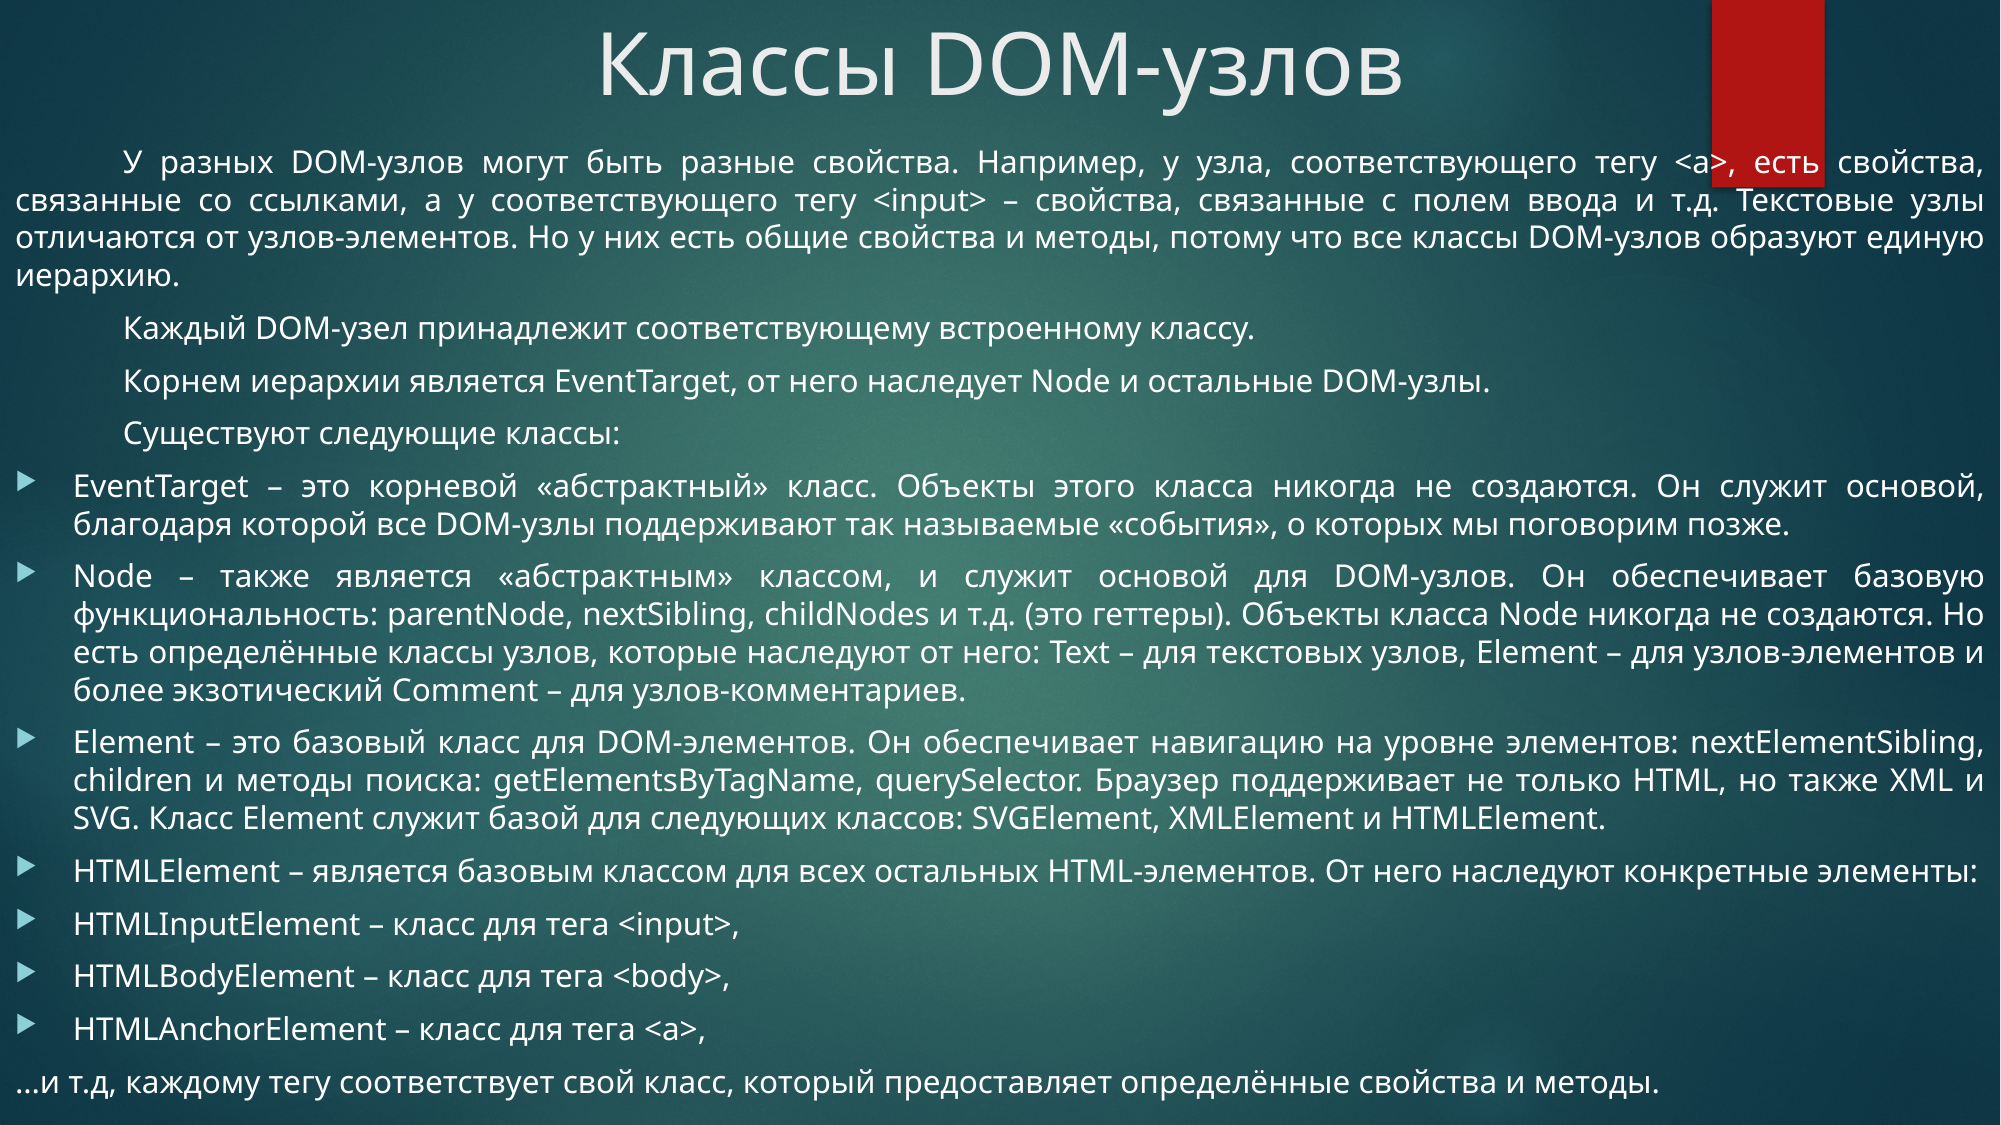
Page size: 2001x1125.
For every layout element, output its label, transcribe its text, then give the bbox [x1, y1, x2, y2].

list У разных DOM-узлов могут быть разные свойства. Например, у узла, соответствующего тегу <a>, есть свойства, связанные со ссылками, а у соответствующего тегу <input> – свойства, связанные с полем ввода и т.д. Текстовые узлы отличаются от узлов-элементов. Но у них есть общие свойства и методы, потому что все классы DOM-узлов образуют единую иерархию. Каждый DOM-узел принадлежит соответствующему встроенному классу. Корнем иерархии является EventTarget, от него наследует Node и остальные DOM-узлы. Существуют следующие классы: EventTarget – это корневой «абстрактный» класс. Объекты этого класса никогда не создаются. Он служит основой, благодаря которой все DOM-узлы поддерживают так называемые «события», о которых мы поговорим позже. Node – также является «абстрактным» классом, и служит основой для DOM-узлов. Он обеспечивает базовую функциональность: parentNode, nextSibling, childNodes и т.д. (это геттеры). Объекты класса Node никогда не создаются. Но есть определённые классы узлов, которые наследуют от него: Text – для текстовых узлов, Element – для узлов-элементов и более экзотический Comment – для узлов-комментариев. Element – это базовый класс для DOM-элементов. Он обеспечивает навигацию на уровне элементов: nextElementSibling, children и методы поиска: getElementsByTagName, querySelector. Браузер поддерживает не только HTML, но также XML и SVG. Класс Element служит базой для следующих классов: SVGElement, XMLElement и HTMLElement. HTMLElement – является базовым классом для всех остальных HTML-элементов. От него наследуют конкретные элементы: HTMLInputElement – класс для тега <input>, HTMLBodyElement – класс для тега <body>, HTMLAnchorElement – класс для тега <a>, …и т.д, каждому тегу соответствует свой класс, который предоставляет определённые свойства и методы. [0, 134, 2000, 1125]
title Классы DOM-узлов [0, 0, 2000, 134]
